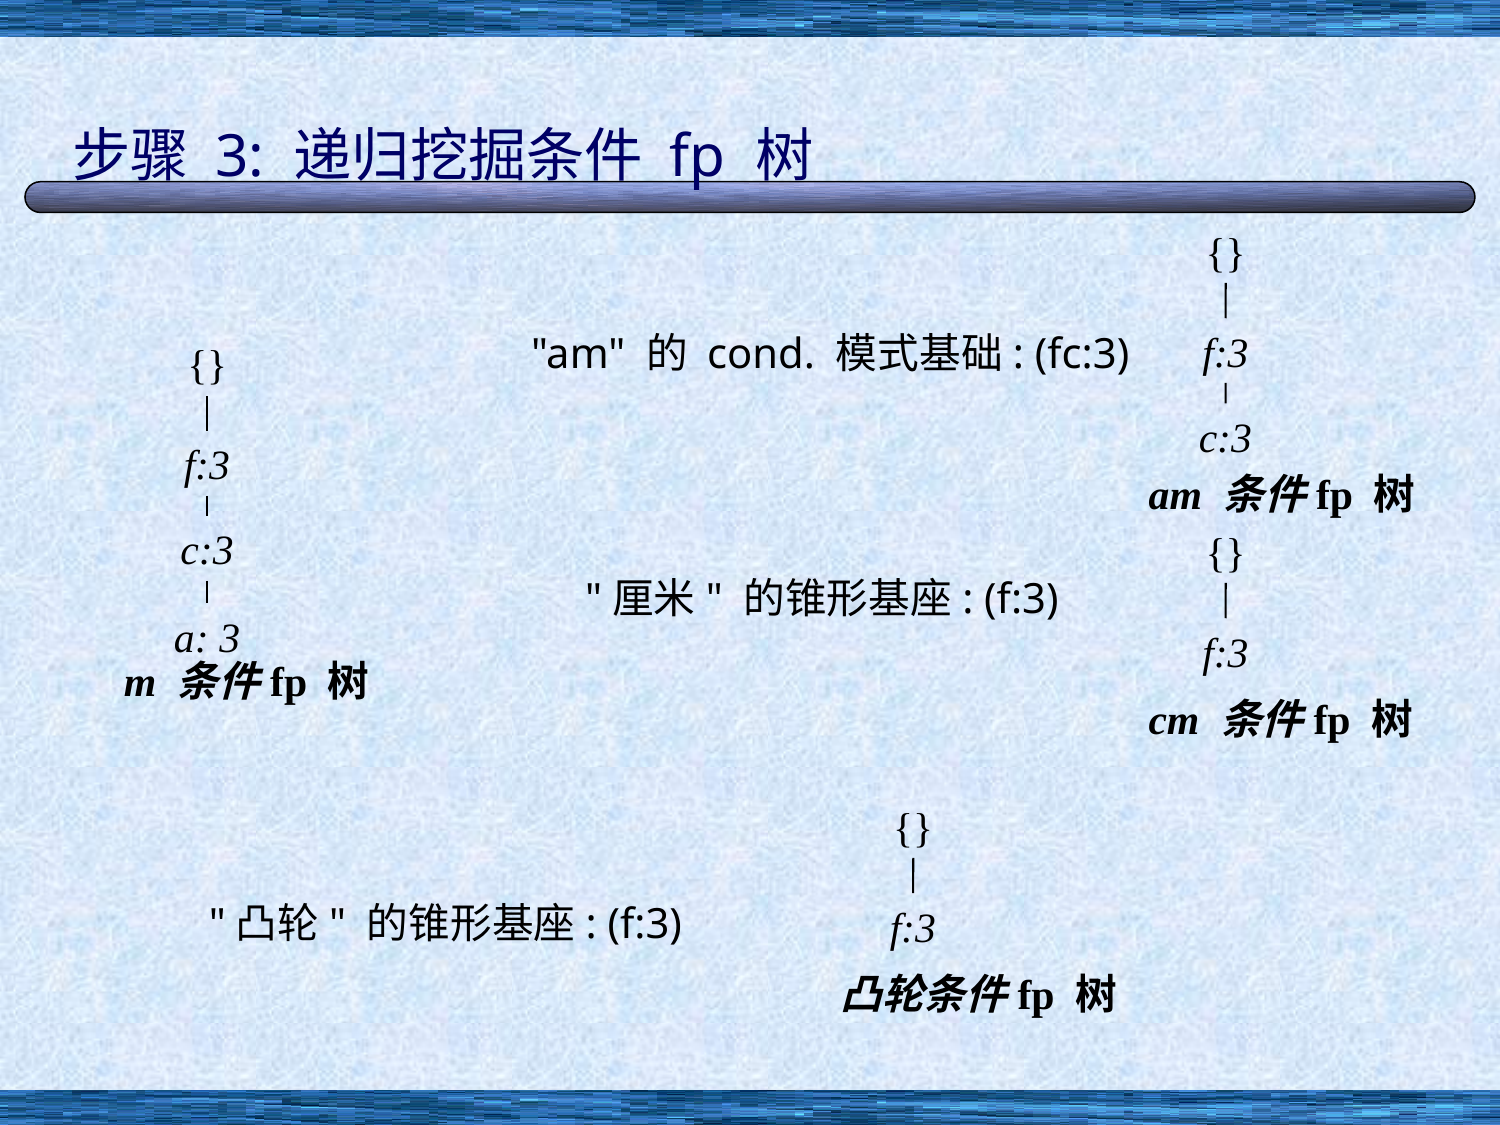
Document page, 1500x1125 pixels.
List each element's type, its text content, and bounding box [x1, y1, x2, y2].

text_box "厘米" 的锥形基座: (f:3) [570, 564, 1074, 629]
text_box "am" 的 cond. 模式基础: (fc:3) [516, 319, 1059, 384]
text_box "凸轮" 的锥形基座: (f:3) [193, 889, 698, 954]
text_box {} [1190, 534, 1261, 583]
title 步骤 3: 递归挖掘条件 fp 树 [57, 32, 1451, 196]
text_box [39, 330, 455, 714]
text_box f:3 [1187, 618, 1264, 683]
text_box 凸轮条件fp 树 [825, 960, 1132, 1026]
text_box f:3 [875, 893, 952, 958]
text_box cm 条件fp 树 [1133, 685, 1429, 751]
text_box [1064, 217, 1500, 526]
text_box {} [878, 793, 949, 858]
picture [0, 0, 1500, 1125]
